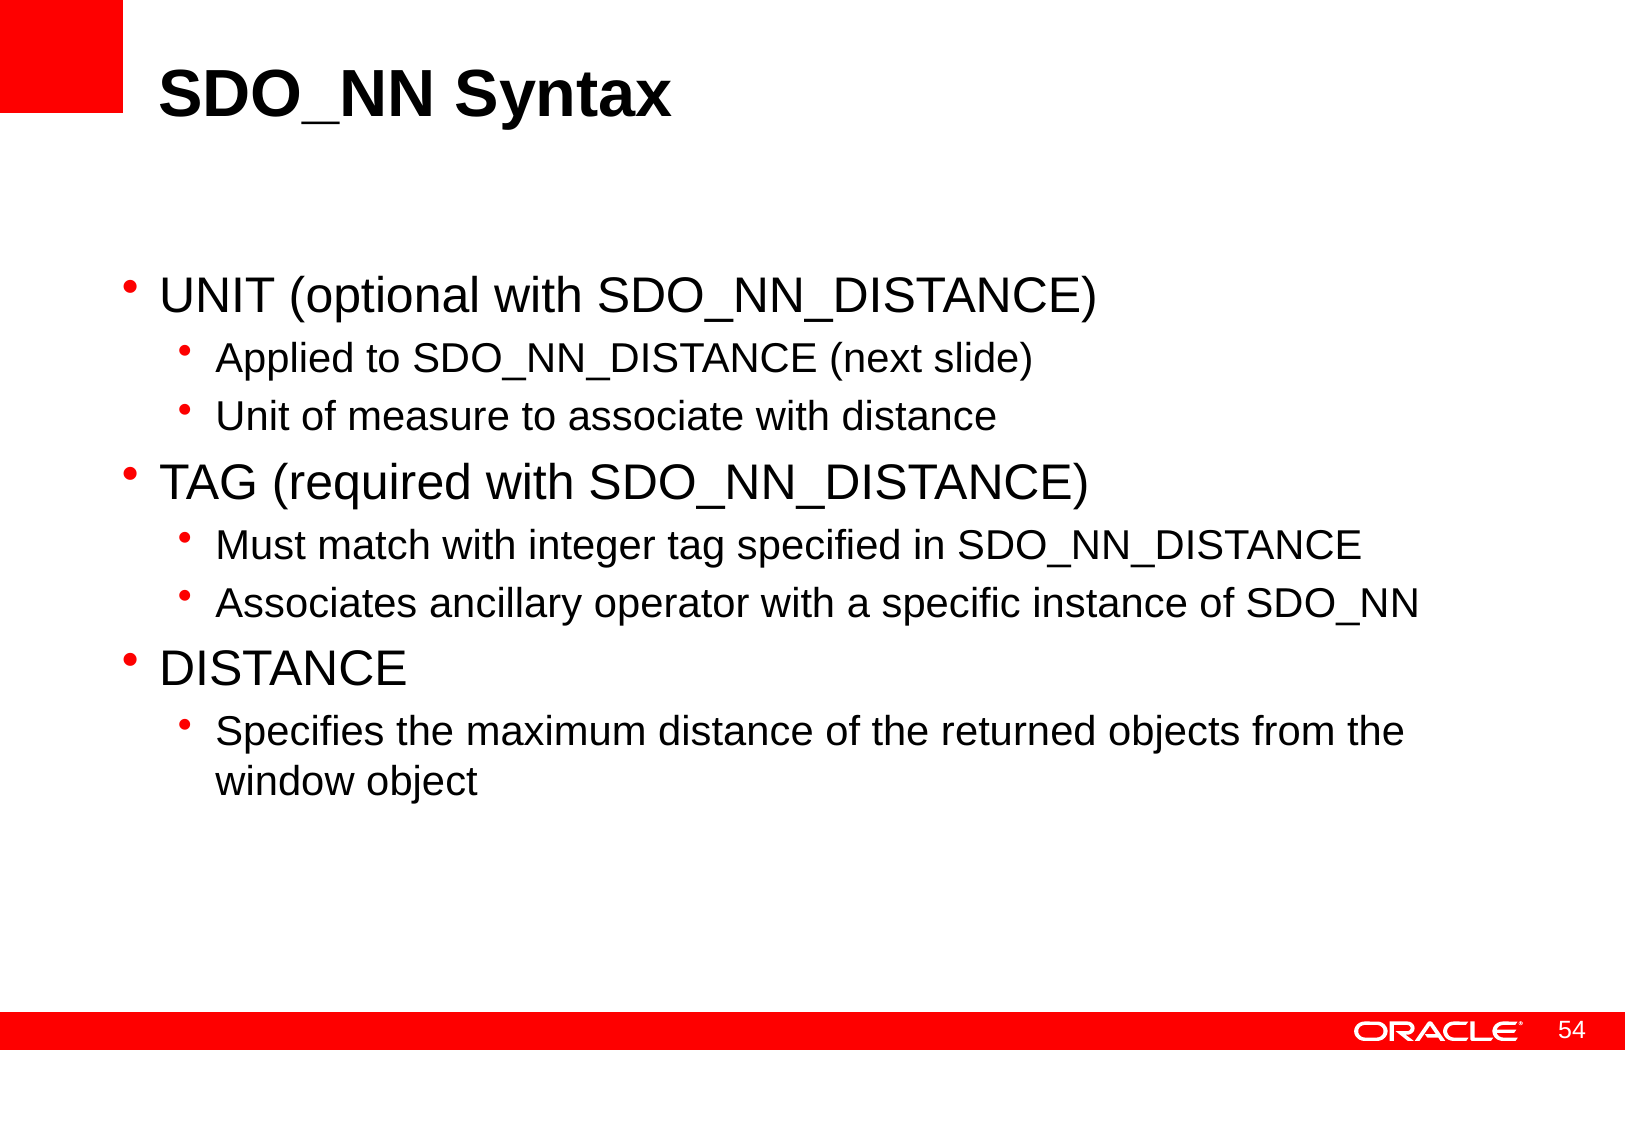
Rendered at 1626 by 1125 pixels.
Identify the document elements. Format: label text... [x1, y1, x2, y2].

title SDO_NN Syntax [157, 49, 1506, 205]
picture [0, 1012, 1625, 1050]
picture [0, 0, 123, 113]
list UNIT (optional with SDO_NN_DISTANCE) Applied to SDO_NN_DISTANCE (next slide) Unit of measure to associate with distance TAG (required with SDO_NN_DISTANCE) Must match with integer tag specified in SDO_NN_DISTANCE Associates ancillary operator with a specific instance of SDO_NN DISTANCE Specifies the maximum distance of the returned objects from the window object [121, 262, 1462, 976]
